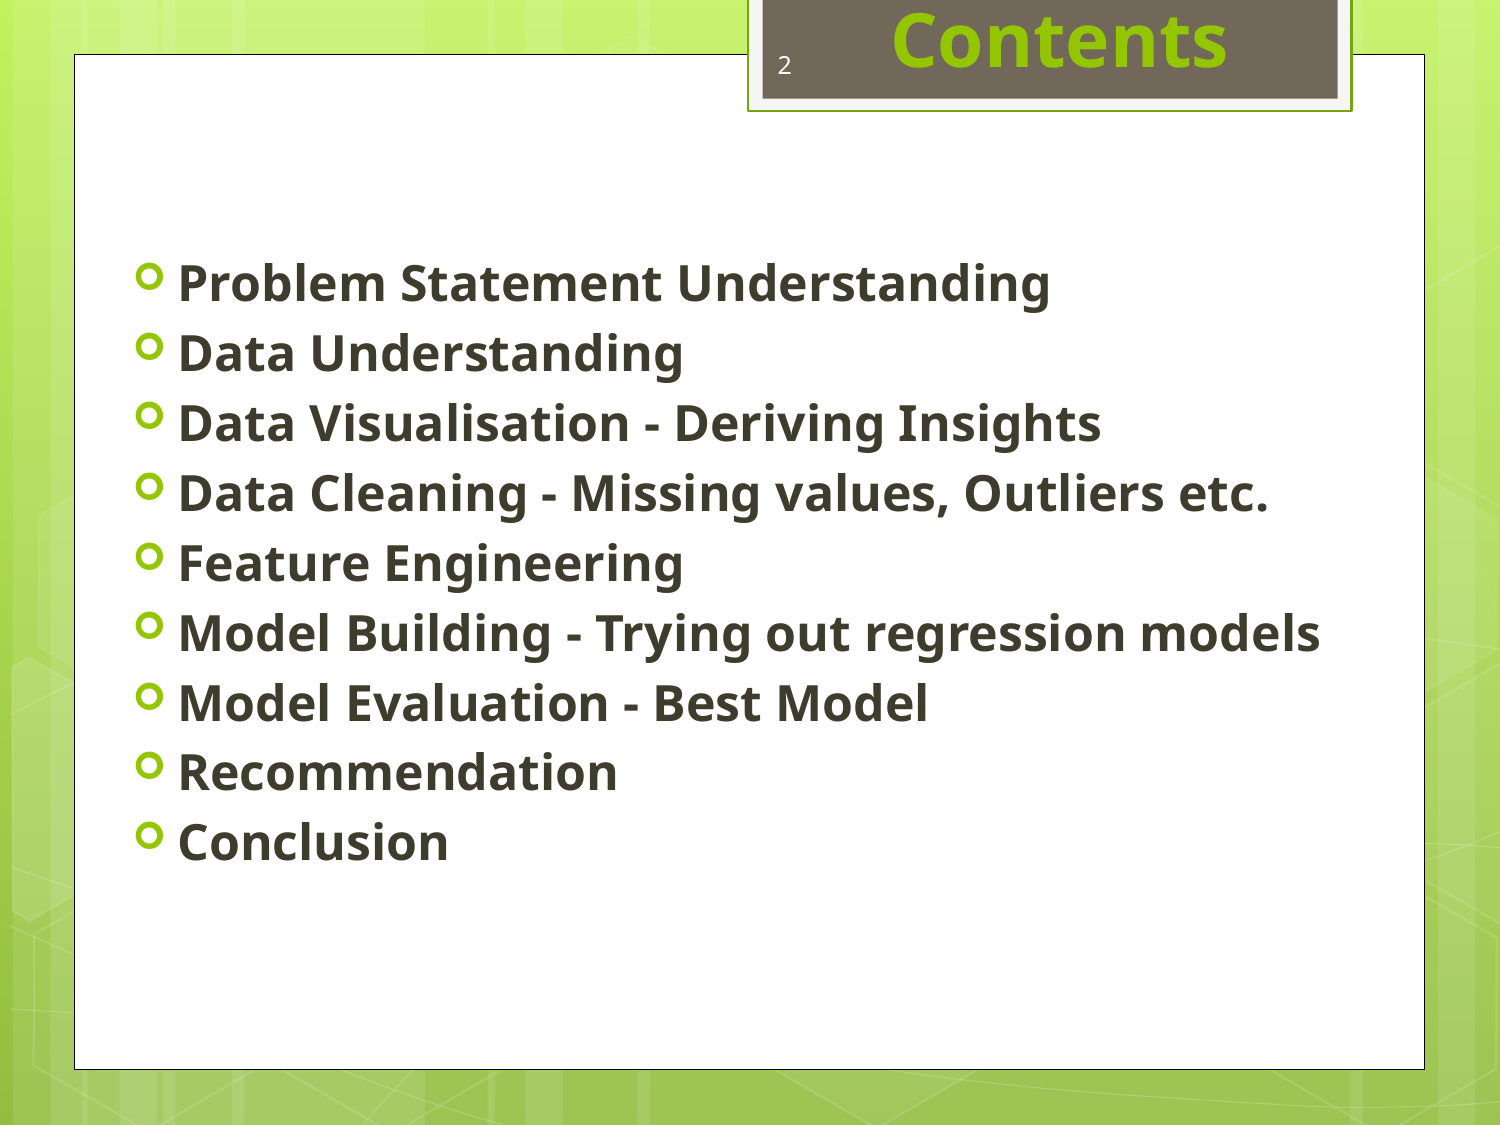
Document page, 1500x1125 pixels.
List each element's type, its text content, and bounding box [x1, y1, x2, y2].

title Contents [761, 0, 1358, 90]
slide_number 2 [762, 36, 982, 97]
list Problem Statement Understanding Data Understanding Data Visualisation - Deriving Insights Data Cleaning - Missing values, Outliers etc. Feature Engineering Model Building - Trying out regression models Model Evaluation - Best Model Recommendation Conclusion [106, 243, 1500, 1125]
